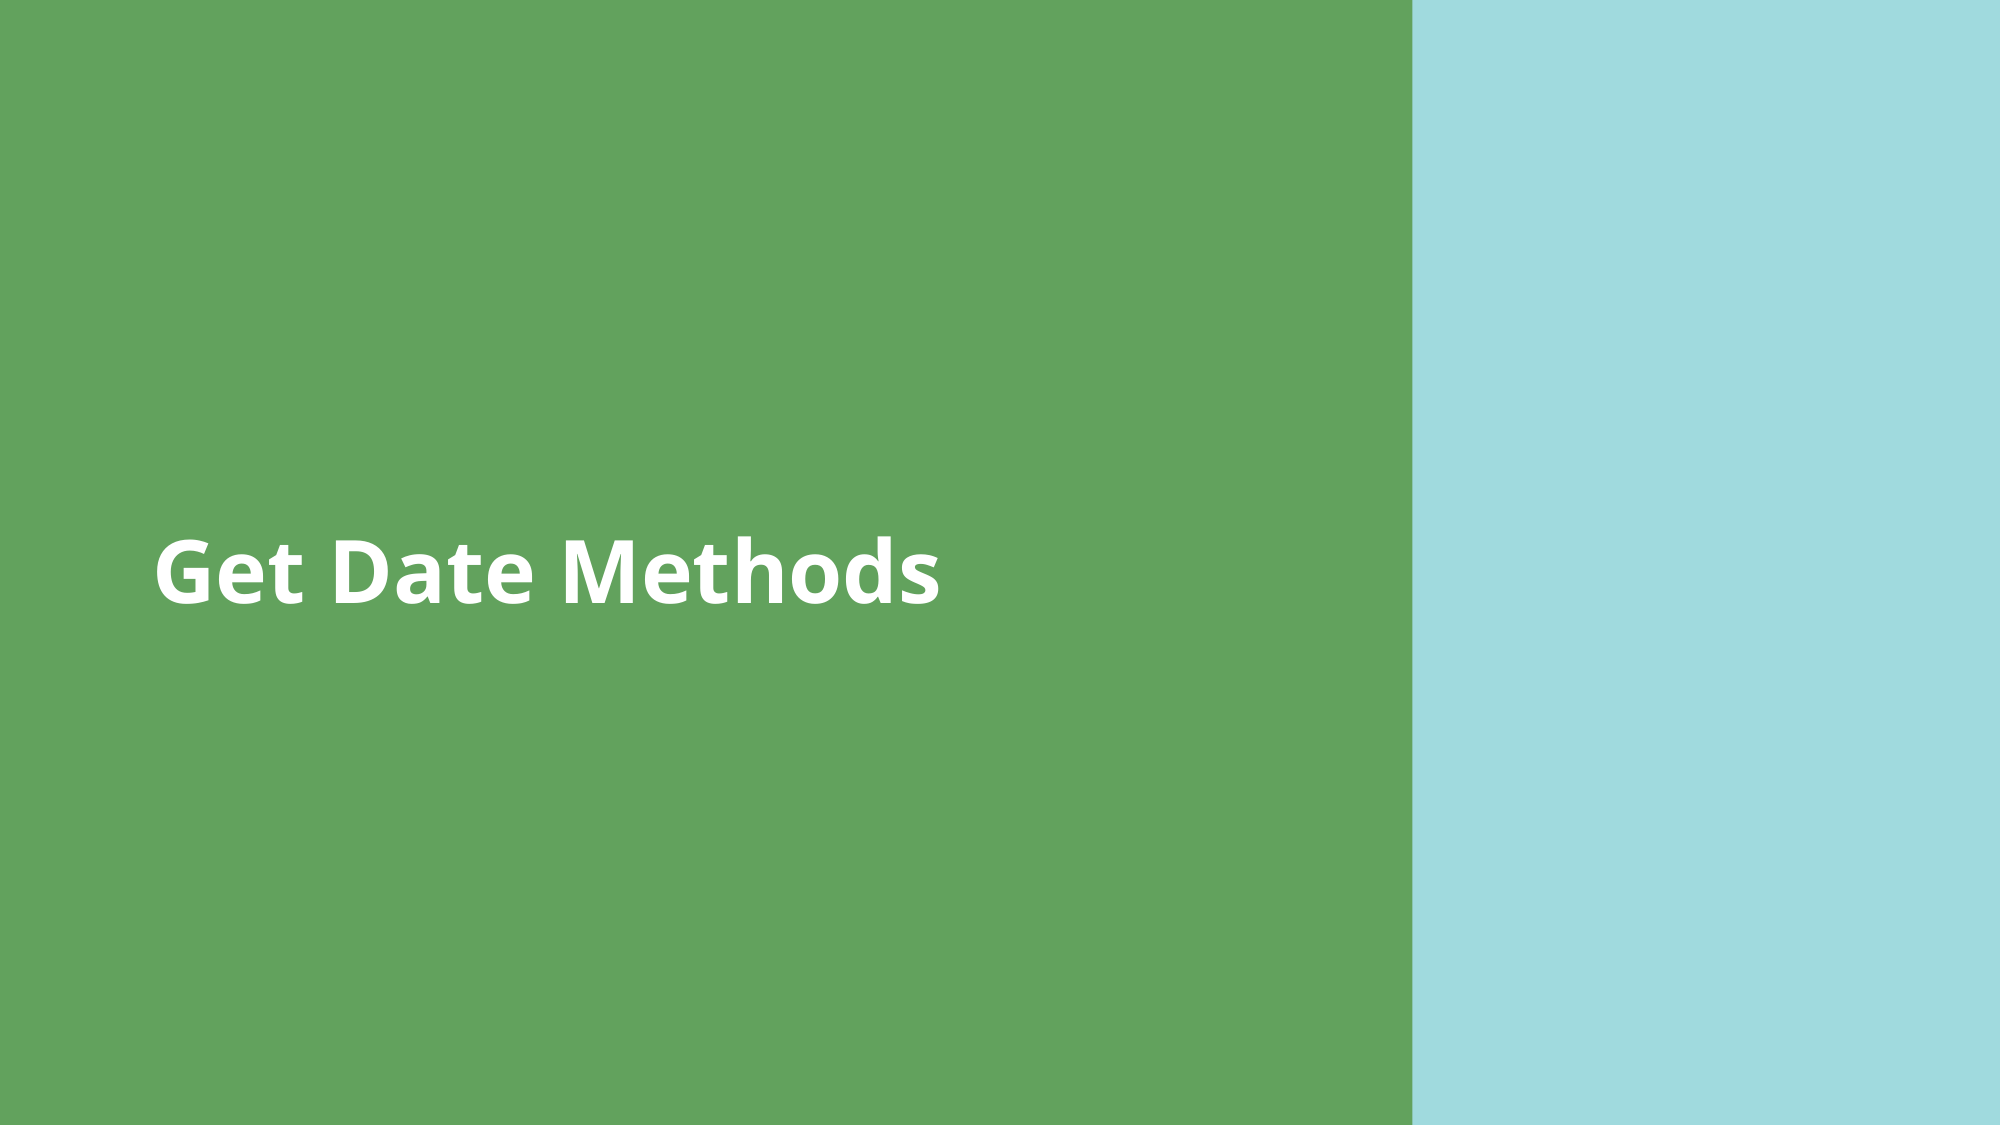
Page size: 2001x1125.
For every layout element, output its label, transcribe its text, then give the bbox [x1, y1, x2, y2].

title Get Date Methods [137, 449, 1135, 633]
